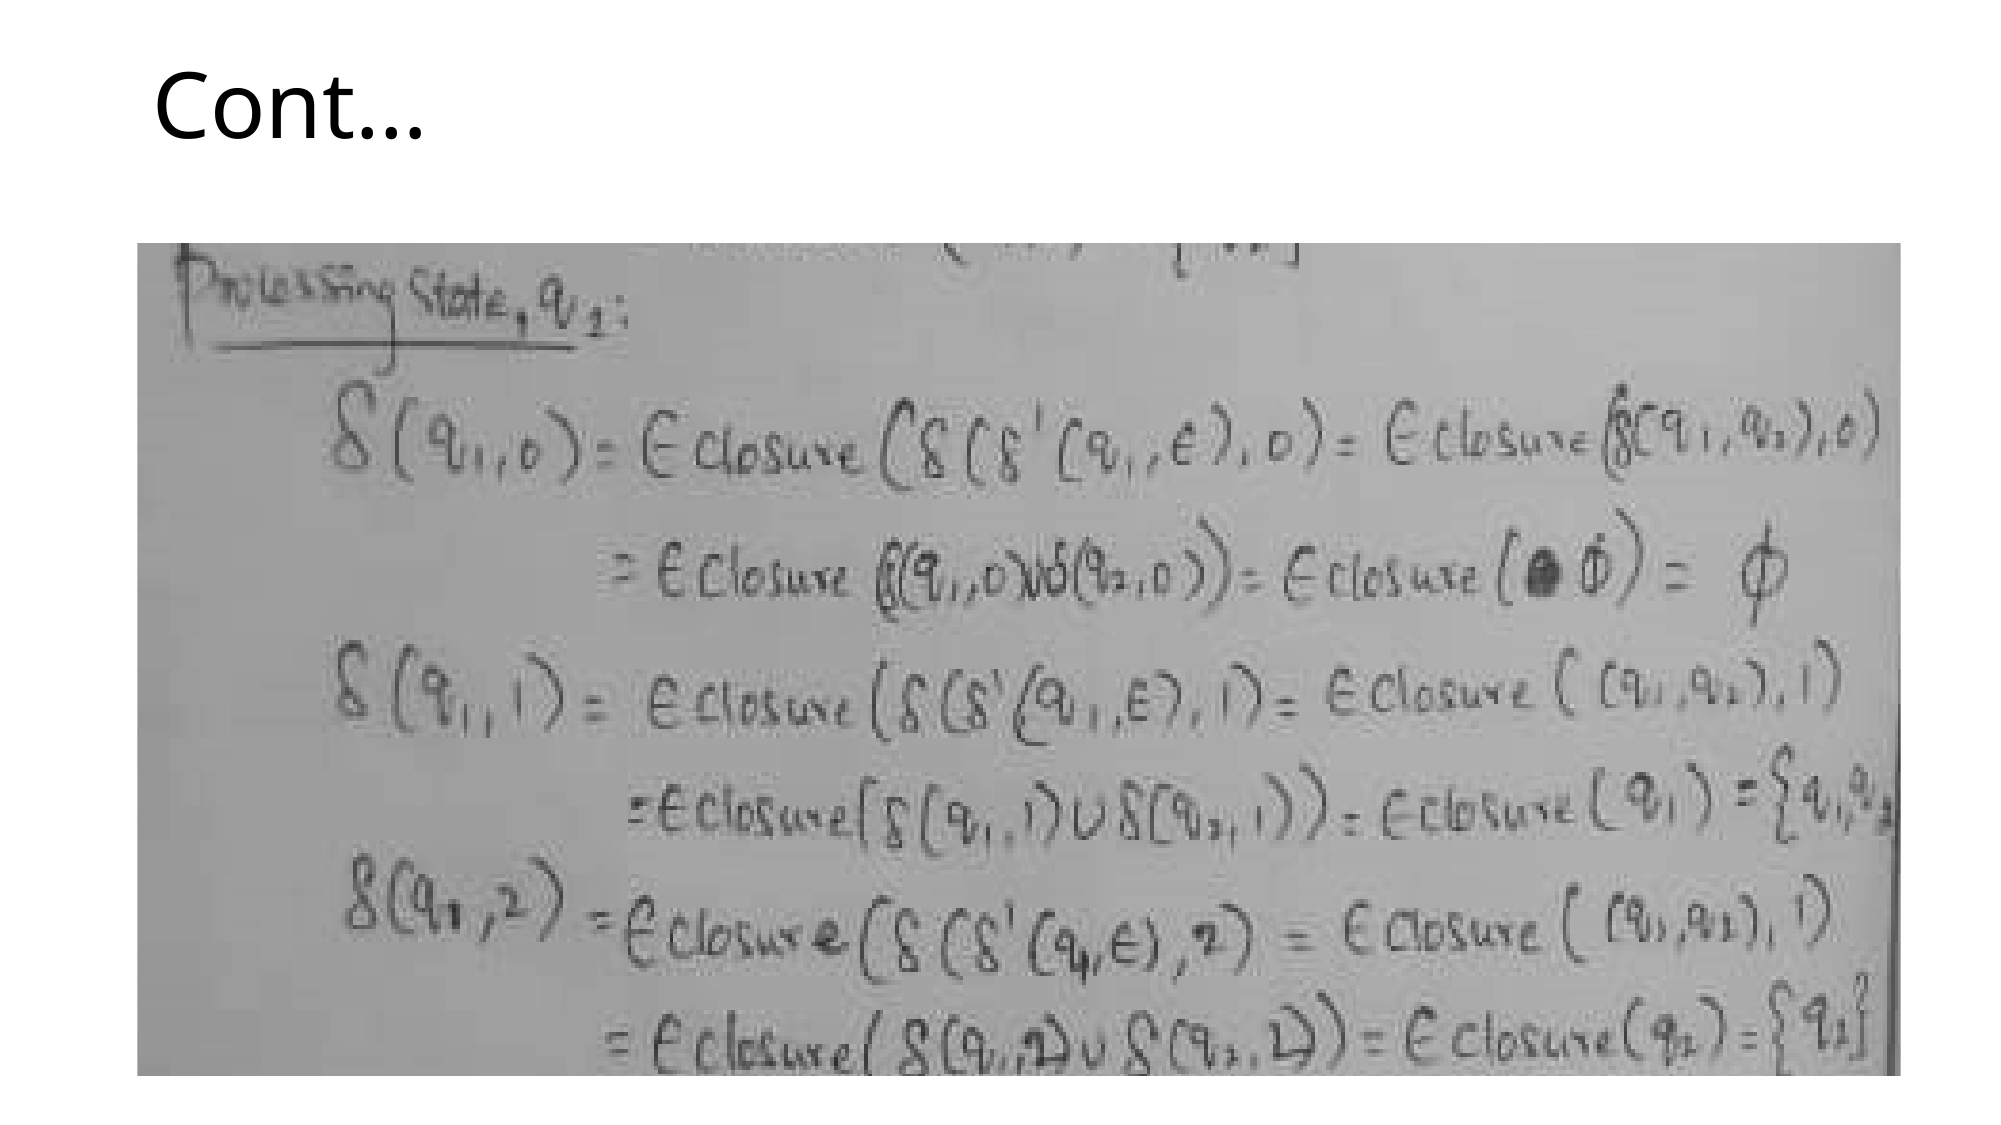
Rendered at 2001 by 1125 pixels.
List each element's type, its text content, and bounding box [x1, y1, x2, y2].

title Cont… [137, 0, 1863, 218]
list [137, 243, 1901, 1076]
